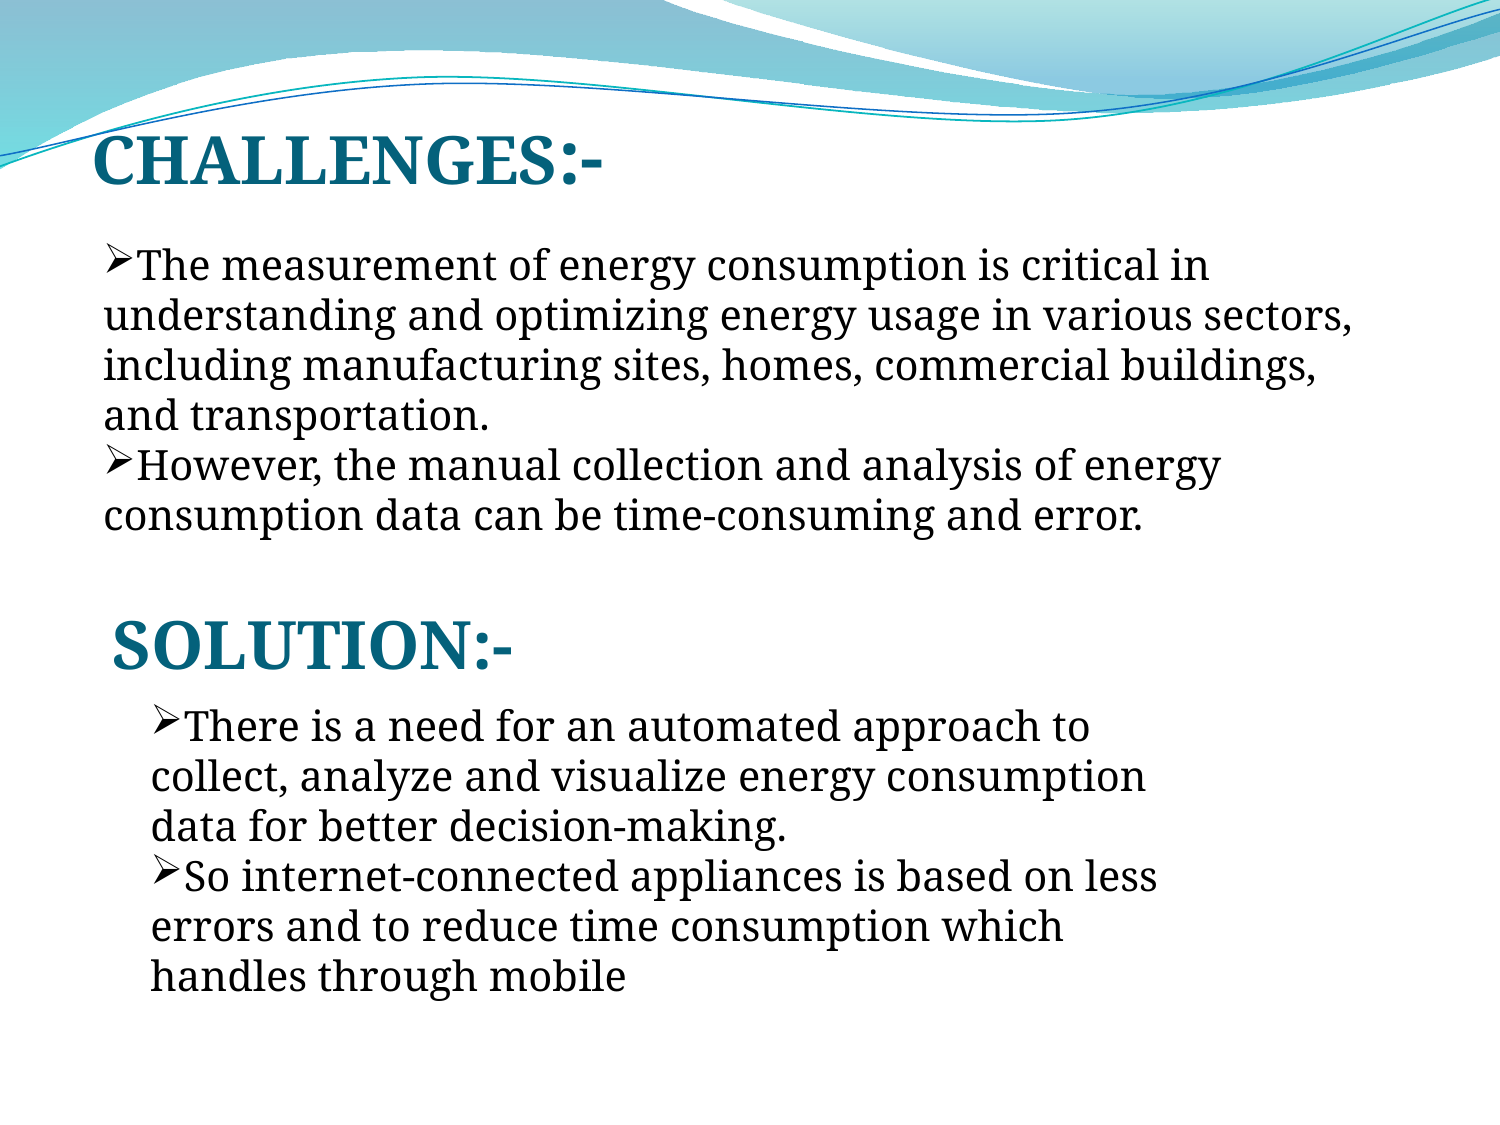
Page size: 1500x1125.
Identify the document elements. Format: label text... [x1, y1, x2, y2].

text_box The measurement of energy consumption is critical in understanding and optimizing energy usage in various sectors, including manufacturing sites, homes, commercial buildings, and transportation. However, the manual collection and analysis of energy consumption data can be time-consuming and error. [88, 231, 1376, 547]
text_box CHALLENGES:- [76, 101, 1022, 207]
text_box There is a need for an automated approach to collect, analyze and visualize energy consumption data for better decision-making. So internet-connected appliances is based on less errors and to reduce time consumption which handles through mobile [135, 692, 1235, 1008]
text_box SOLUTION:- [97, 595, 547, 690]
